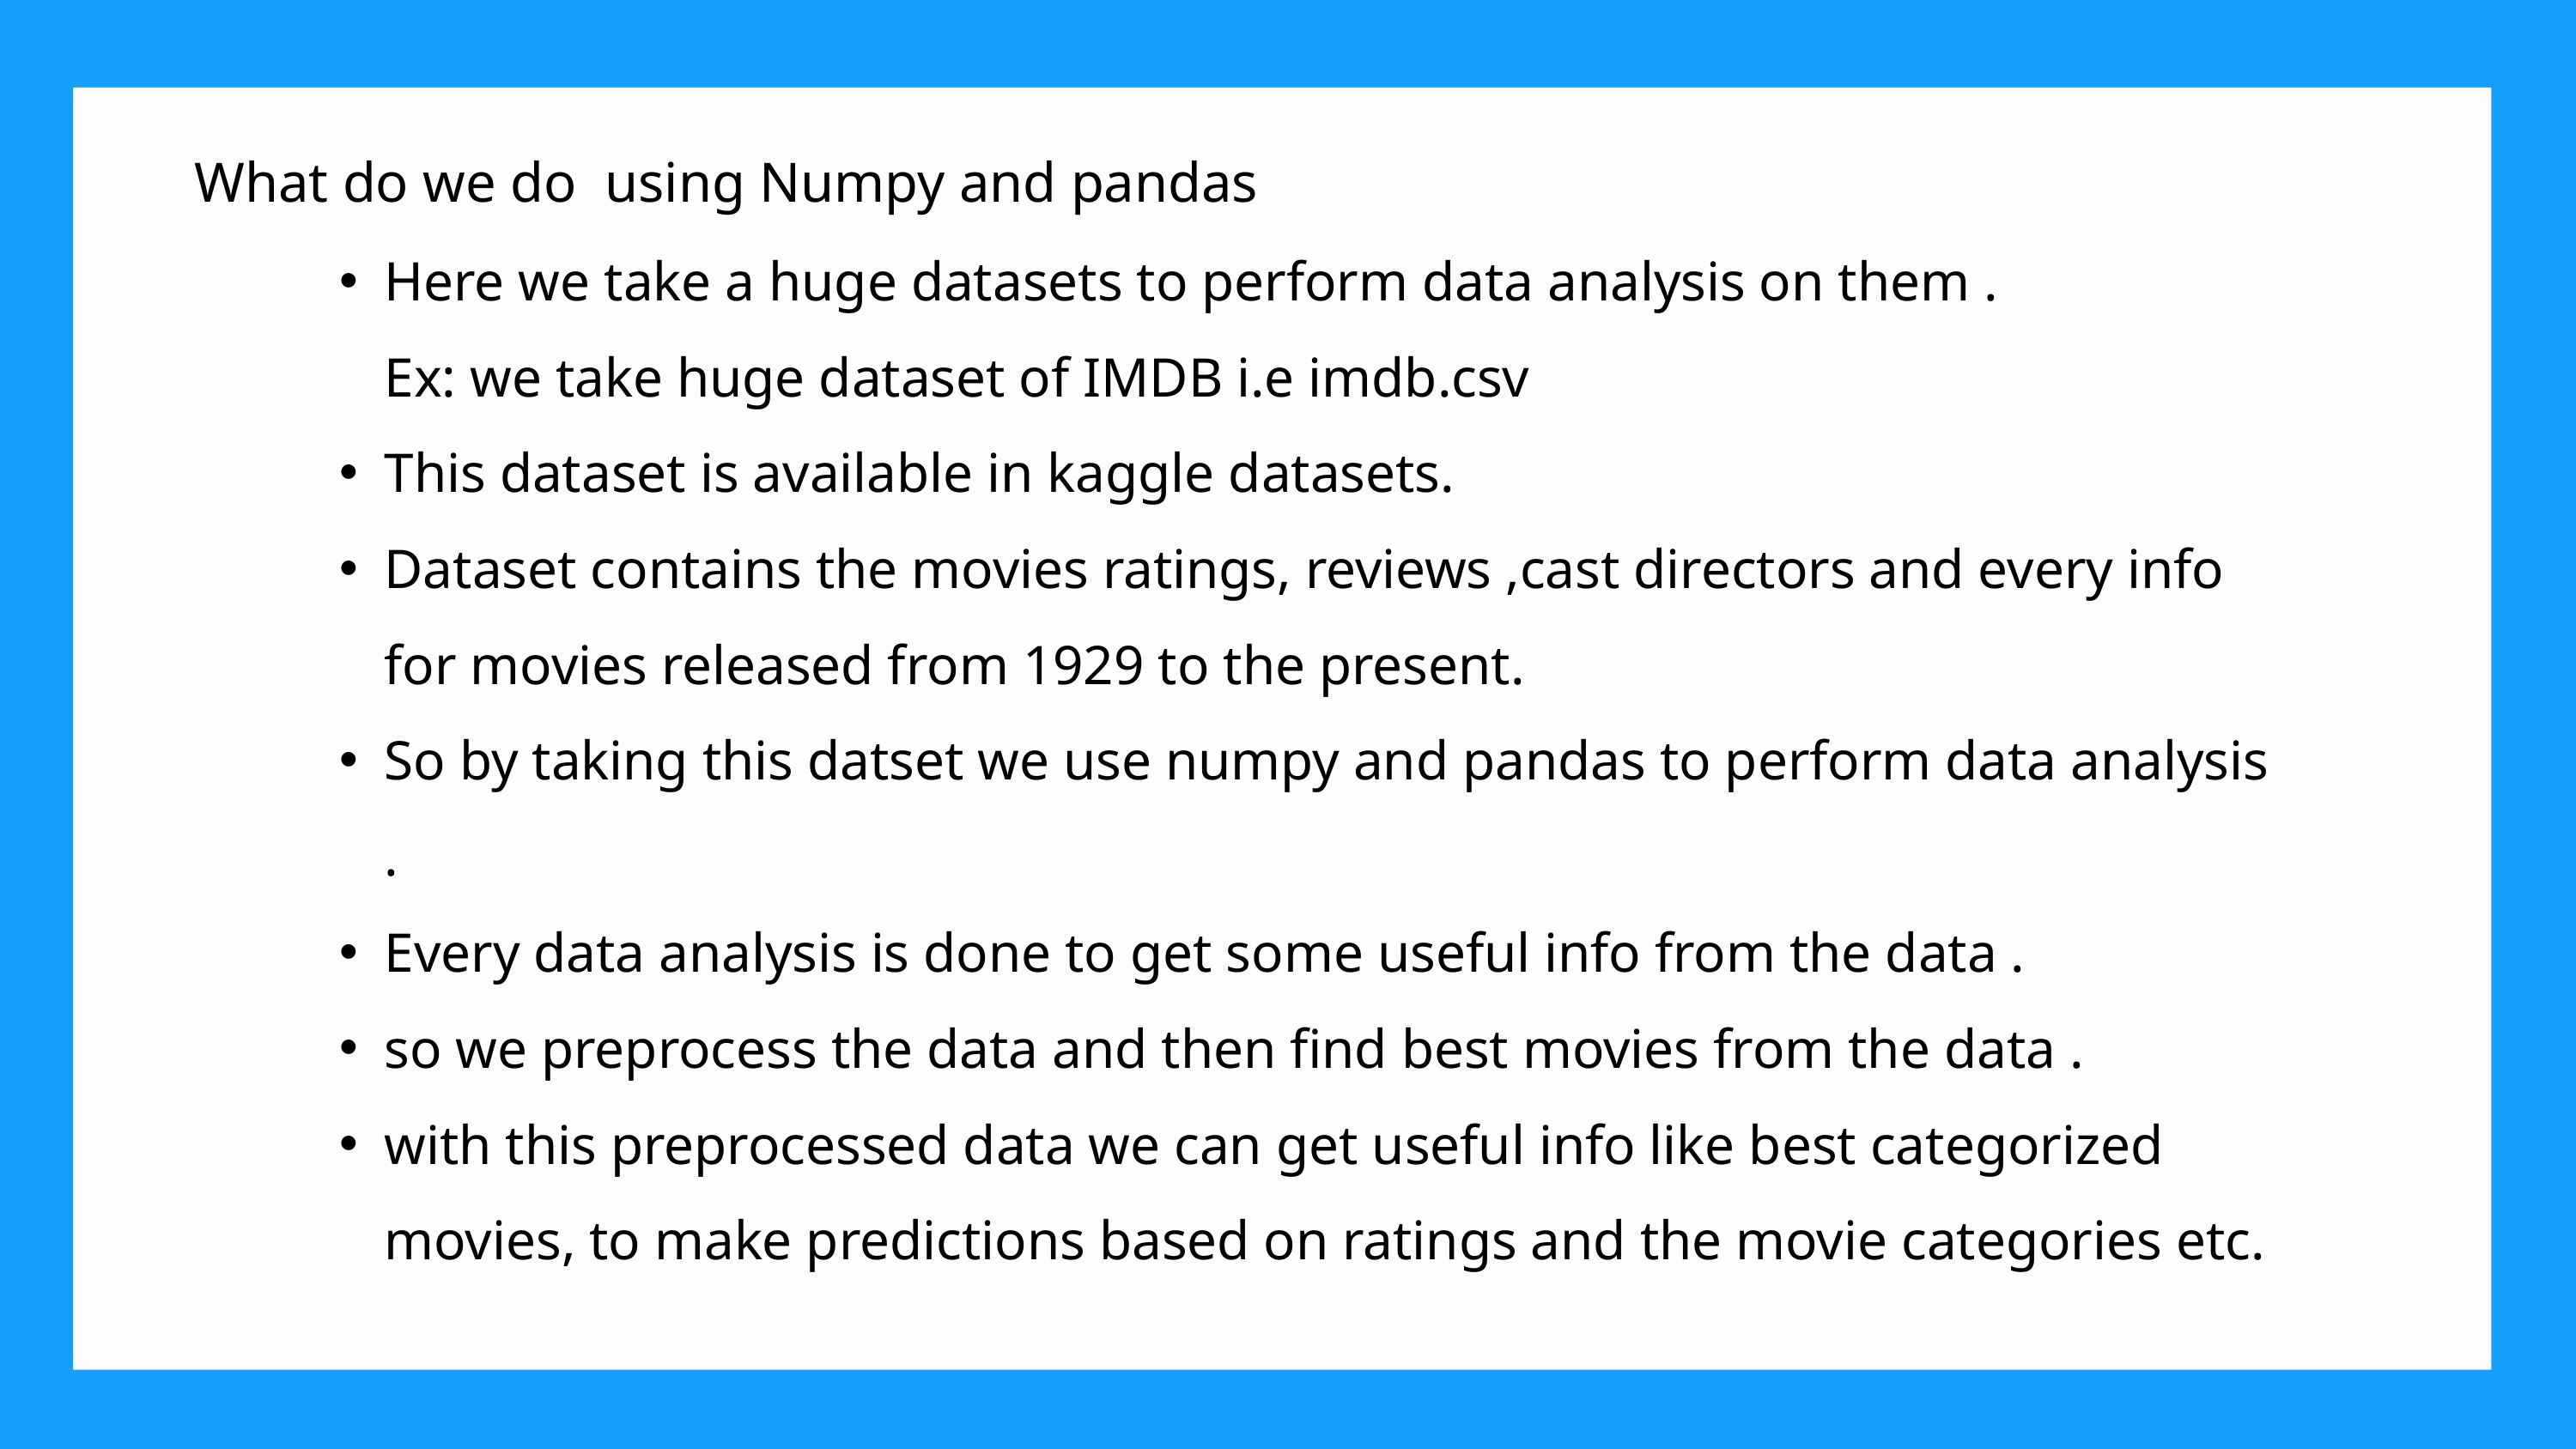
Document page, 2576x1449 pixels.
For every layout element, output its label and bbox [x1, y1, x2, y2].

text_box [72, 87, 2492, 1370]
